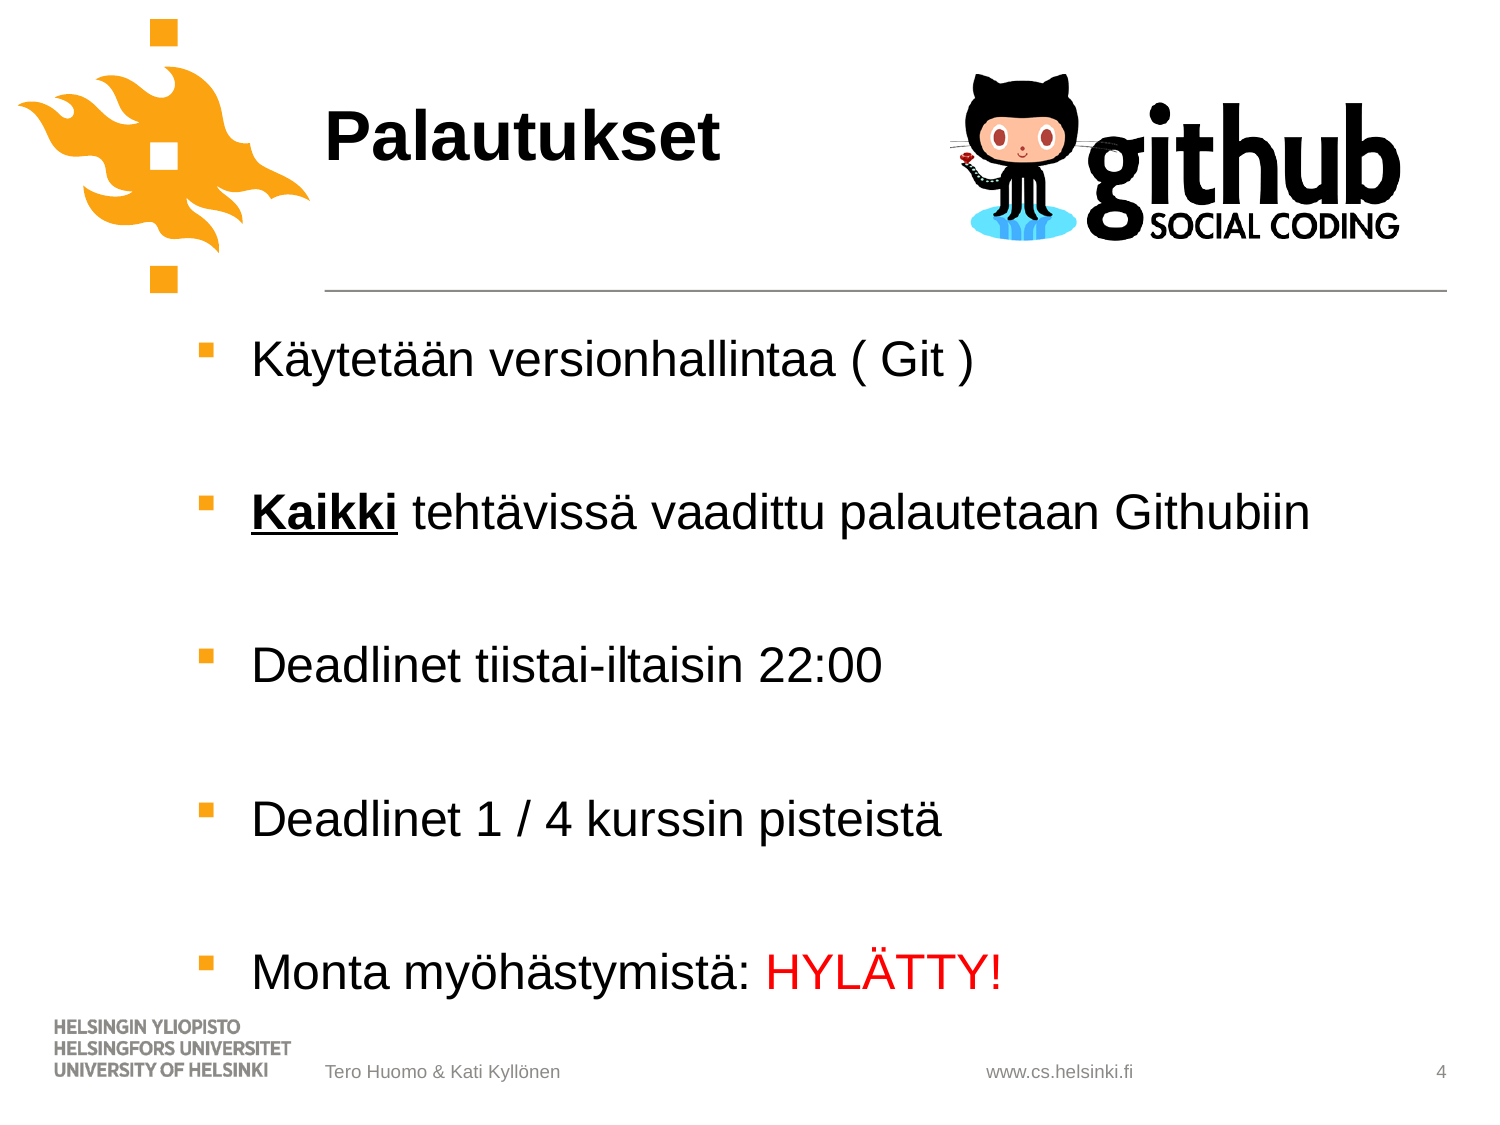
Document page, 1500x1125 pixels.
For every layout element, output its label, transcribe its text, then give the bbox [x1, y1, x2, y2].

footer Tero Huomo & Kati Kyllönen [324, 1011, 750, 1083]
picture [950, 66, 1405, 247]
list Käytetään versionhallintaa ( Git ) Kaikki tehtävissä vaadittu palautetaan Githubiin Deadlinet tiistai-iltaisin 22:00 Deadlinet 1 / 4 kurssin pisteistä Monta myöhästymistä: HYLÄTTY! [194, 326, 1447, 1035]
title Palautukset [324, 90, 1447, 279]
slide_number 4 [1376, 1011, 1447, 1083]
picture [53, 1017, 292, 1079]
